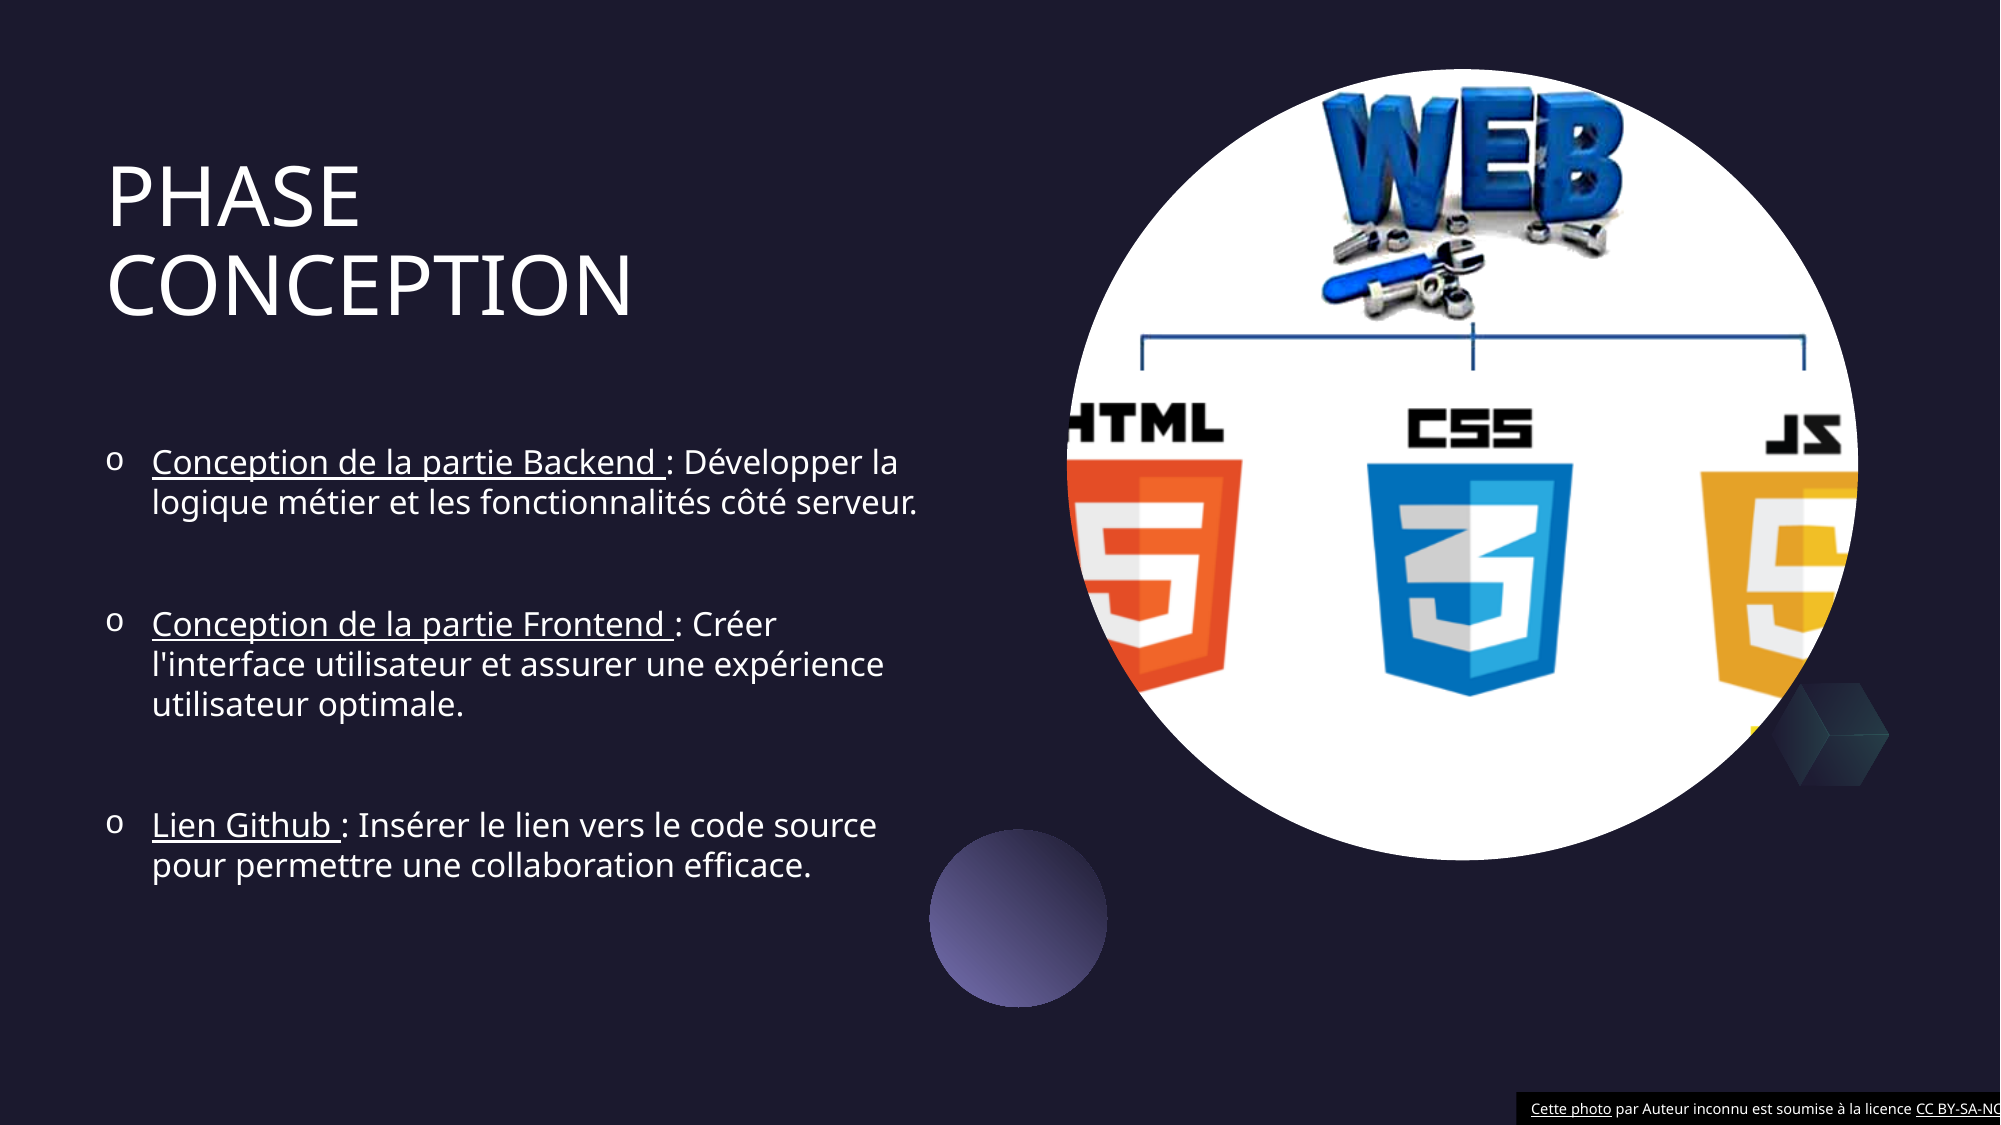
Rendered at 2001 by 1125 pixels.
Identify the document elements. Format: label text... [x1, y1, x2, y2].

title PHASE CONCEPTION [90, 32, 773, 334]
text_box Cette photo par Auteur inconnu est soumise à la licence CC BY-SA-NC [1516, 1092, 2000, 1125]
picture [1066, 69, 1859, 861]
subtitle Conception de la partie Backend : Développer la logique métier et les fonctionnalités côté serveur. Conception de la partie Frontend : Créer l'interface utilisateur et assurer une expérience utilisateur optimale. Lien Github : Insérer le lien vers le code source pour permettre une collaboration efficace. [89, 380, 946, 1033]
